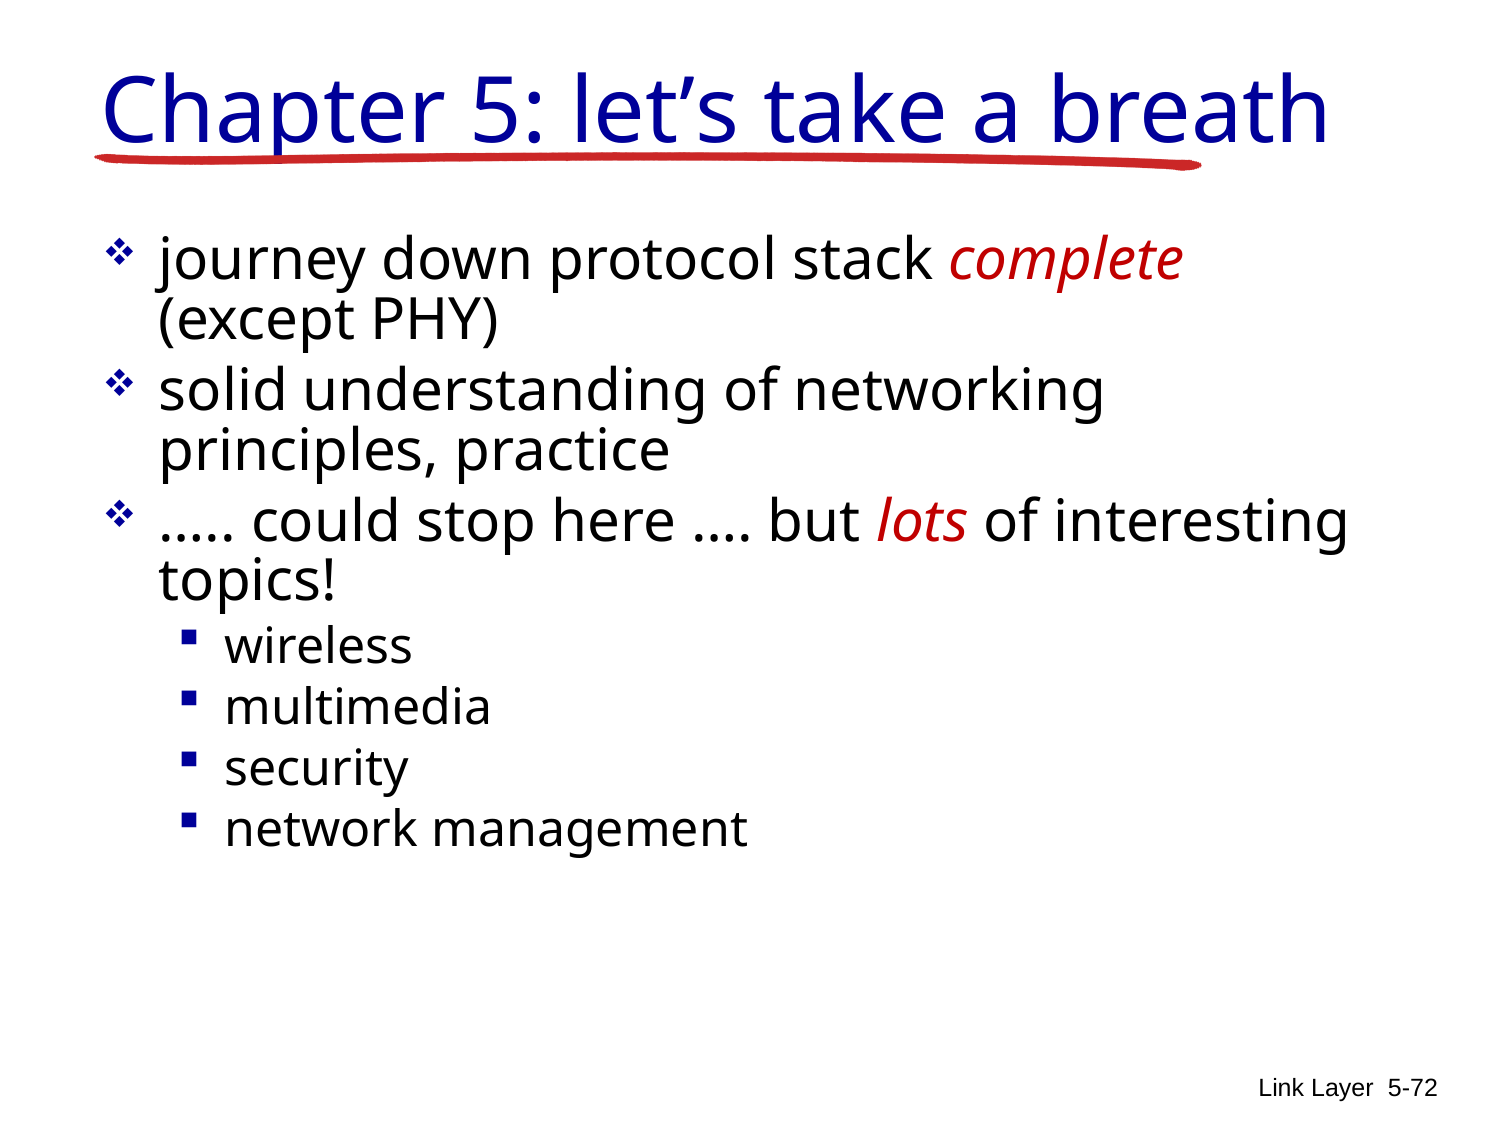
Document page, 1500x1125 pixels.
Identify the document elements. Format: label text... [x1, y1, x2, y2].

footer Link Layer [914, 1064, 1342, 1125]
picture [89, 146, 1215, 176]
slide_number 5-72 [1342, 1064, 1454, 1125]
title Chapter 5: let’s take a breath [85, 11, 1361, 200]
list journey down protocol stack complete (except PHY) solid understanding of networking principles, practice ….. could stop here …. but lots of interesting topics! wireless multimedia security network management [87, 224, 1389, 988]
